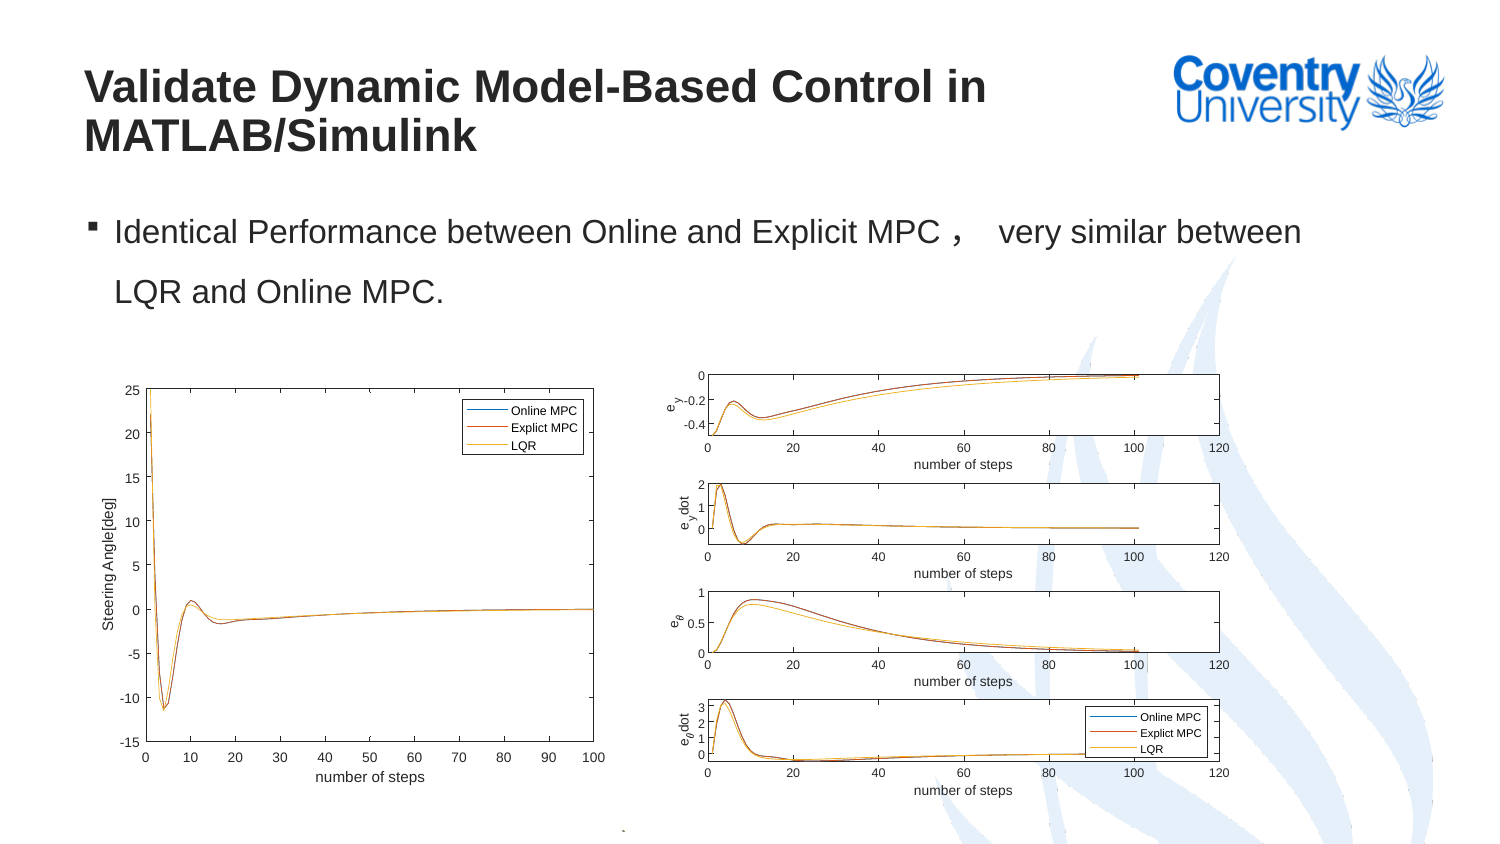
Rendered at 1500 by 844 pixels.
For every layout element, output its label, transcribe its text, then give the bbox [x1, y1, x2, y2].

picture [1169, 52, 1450, 132]
list Identical Performance between Online and Explicit MPC， very similar between LQR and Online MPC. [70, 182, 1365, 832]
picture [70, 256, 1433, 844]
title Validate Dynamic Model-Based Control in MATLAB/Simulink [68, 55, 1363, 174]
